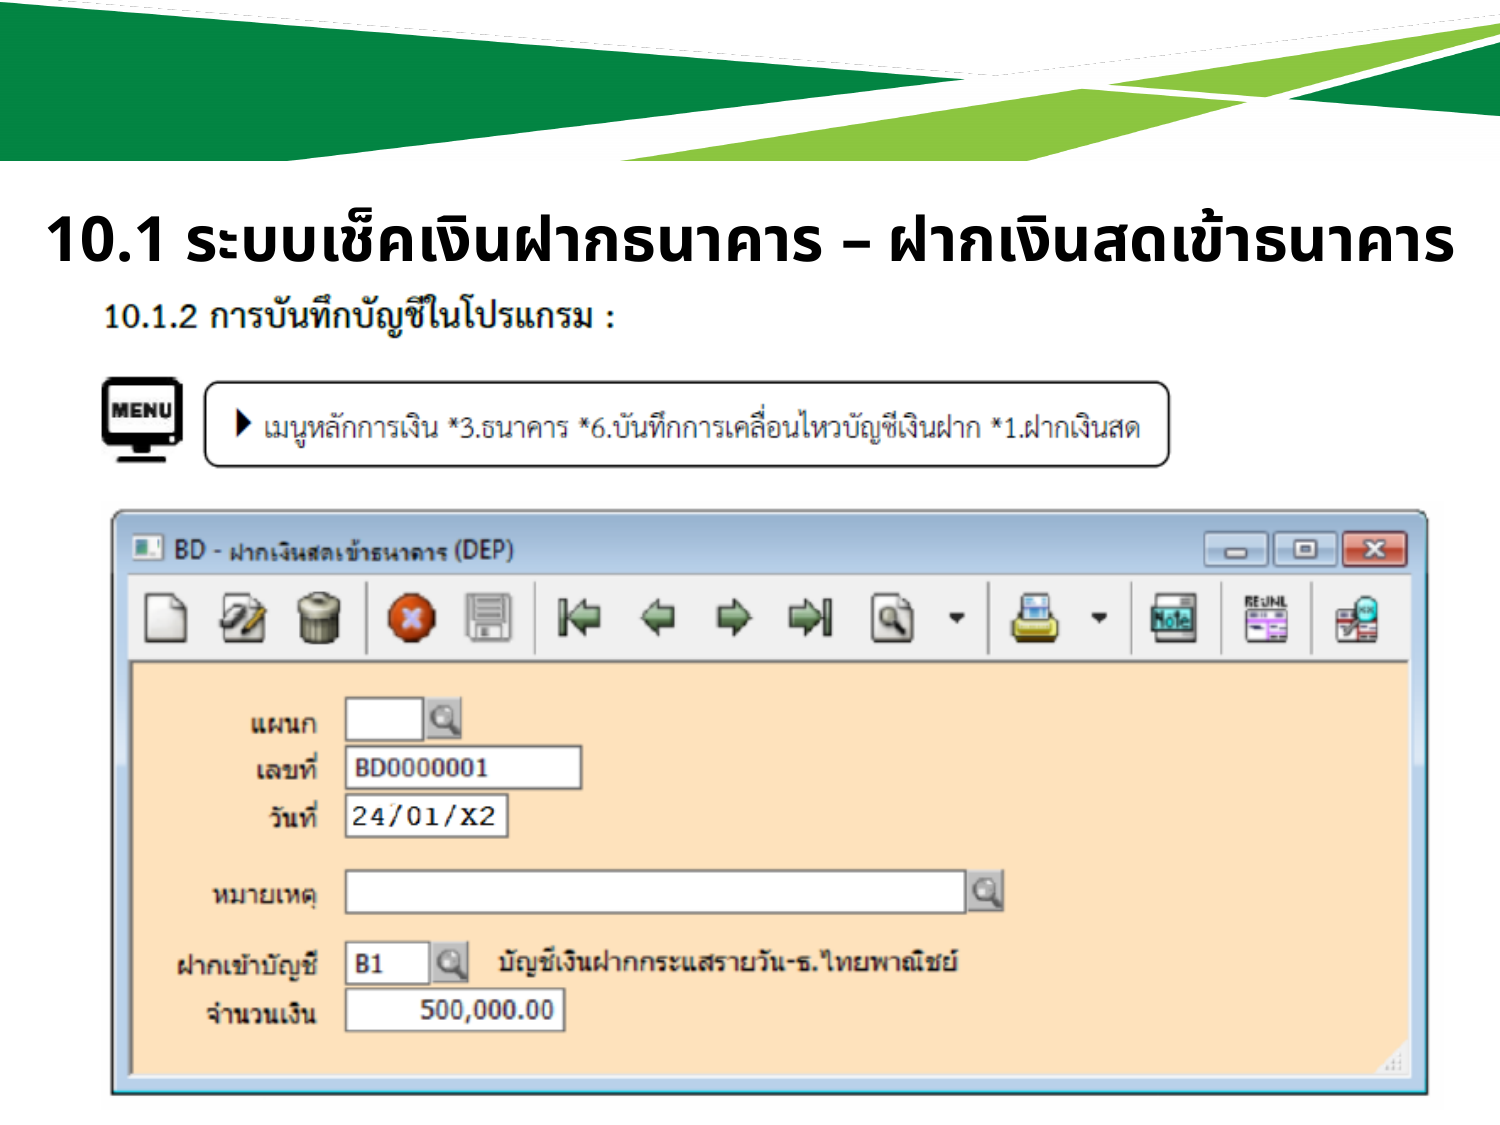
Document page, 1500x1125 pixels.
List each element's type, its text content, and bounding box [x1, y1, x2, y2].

picture [52, 291, 1448, 1118]
picture [0, 1, 1500, 161]
text_box 10.1 ระบบเช็คเงินฝากธนาคาร – ฝากเงินสดเข้าธนาคาร [29, 184, 1500, 292]
